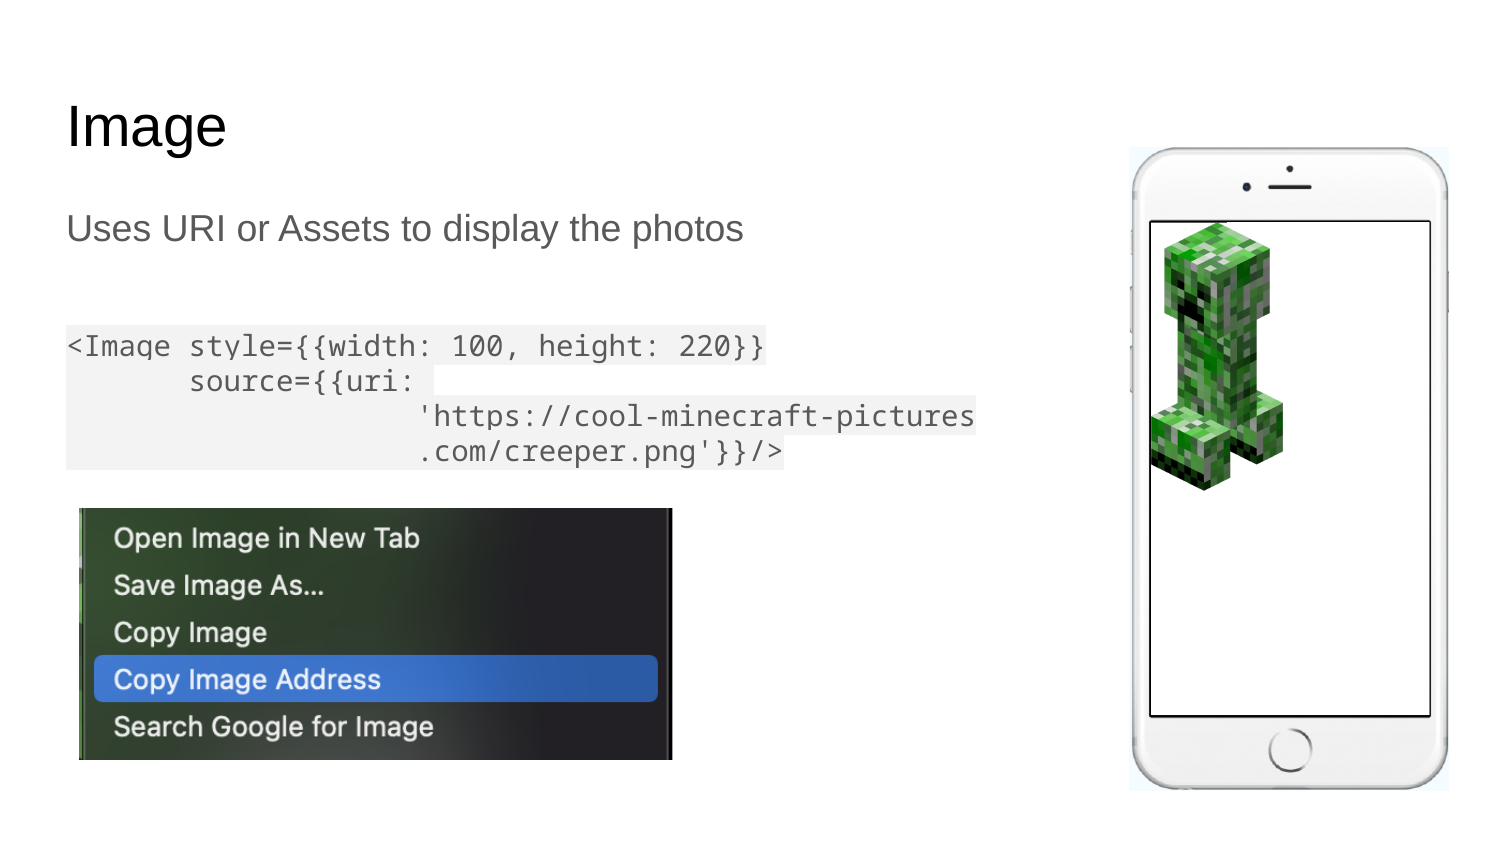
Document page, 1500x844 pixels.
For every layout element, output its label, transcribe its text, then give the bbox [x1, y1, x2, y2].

picture [1129, 147, 1450, 792]
title Image [51, 72, 1449, 167]
list Uses URI or Assets to display the photos <Image style={{width: 100, height: 220}} source={{uri: 'https://cool-minecraft-pictures .com/creeper.png'}}/> [51, 189, 1123, 750]
picture [78, 508, 673, 760]
